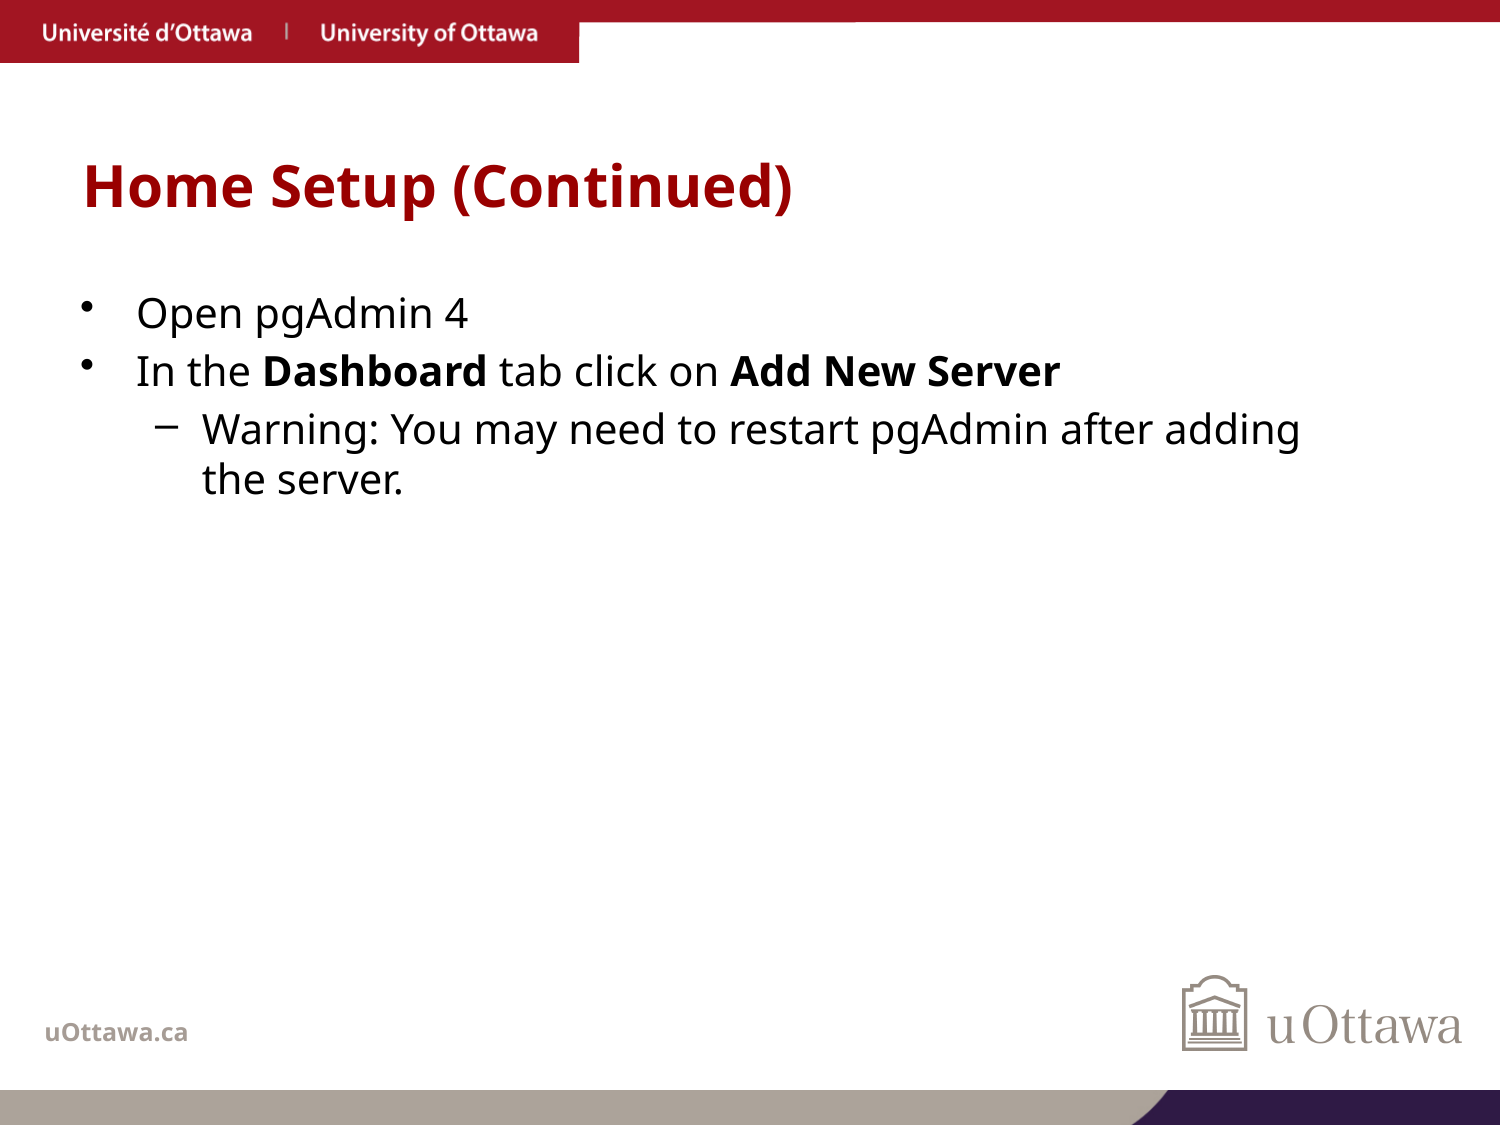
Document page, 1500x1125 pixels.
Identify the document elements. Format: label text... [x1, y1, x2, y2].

list Open pgAdmin 4 In the Dashboard tab click on Add New Server Warning: You may need to restart pgAdmin after adding the server. [64, 278, 1340, 895]
title Home Setup (Continued) [67, 113, 1344, 256]
picture [0, 0, 1500, 63]
picture [0, 1090, 1500, 1125]
picture [1182, 975, 1462, 1051]
